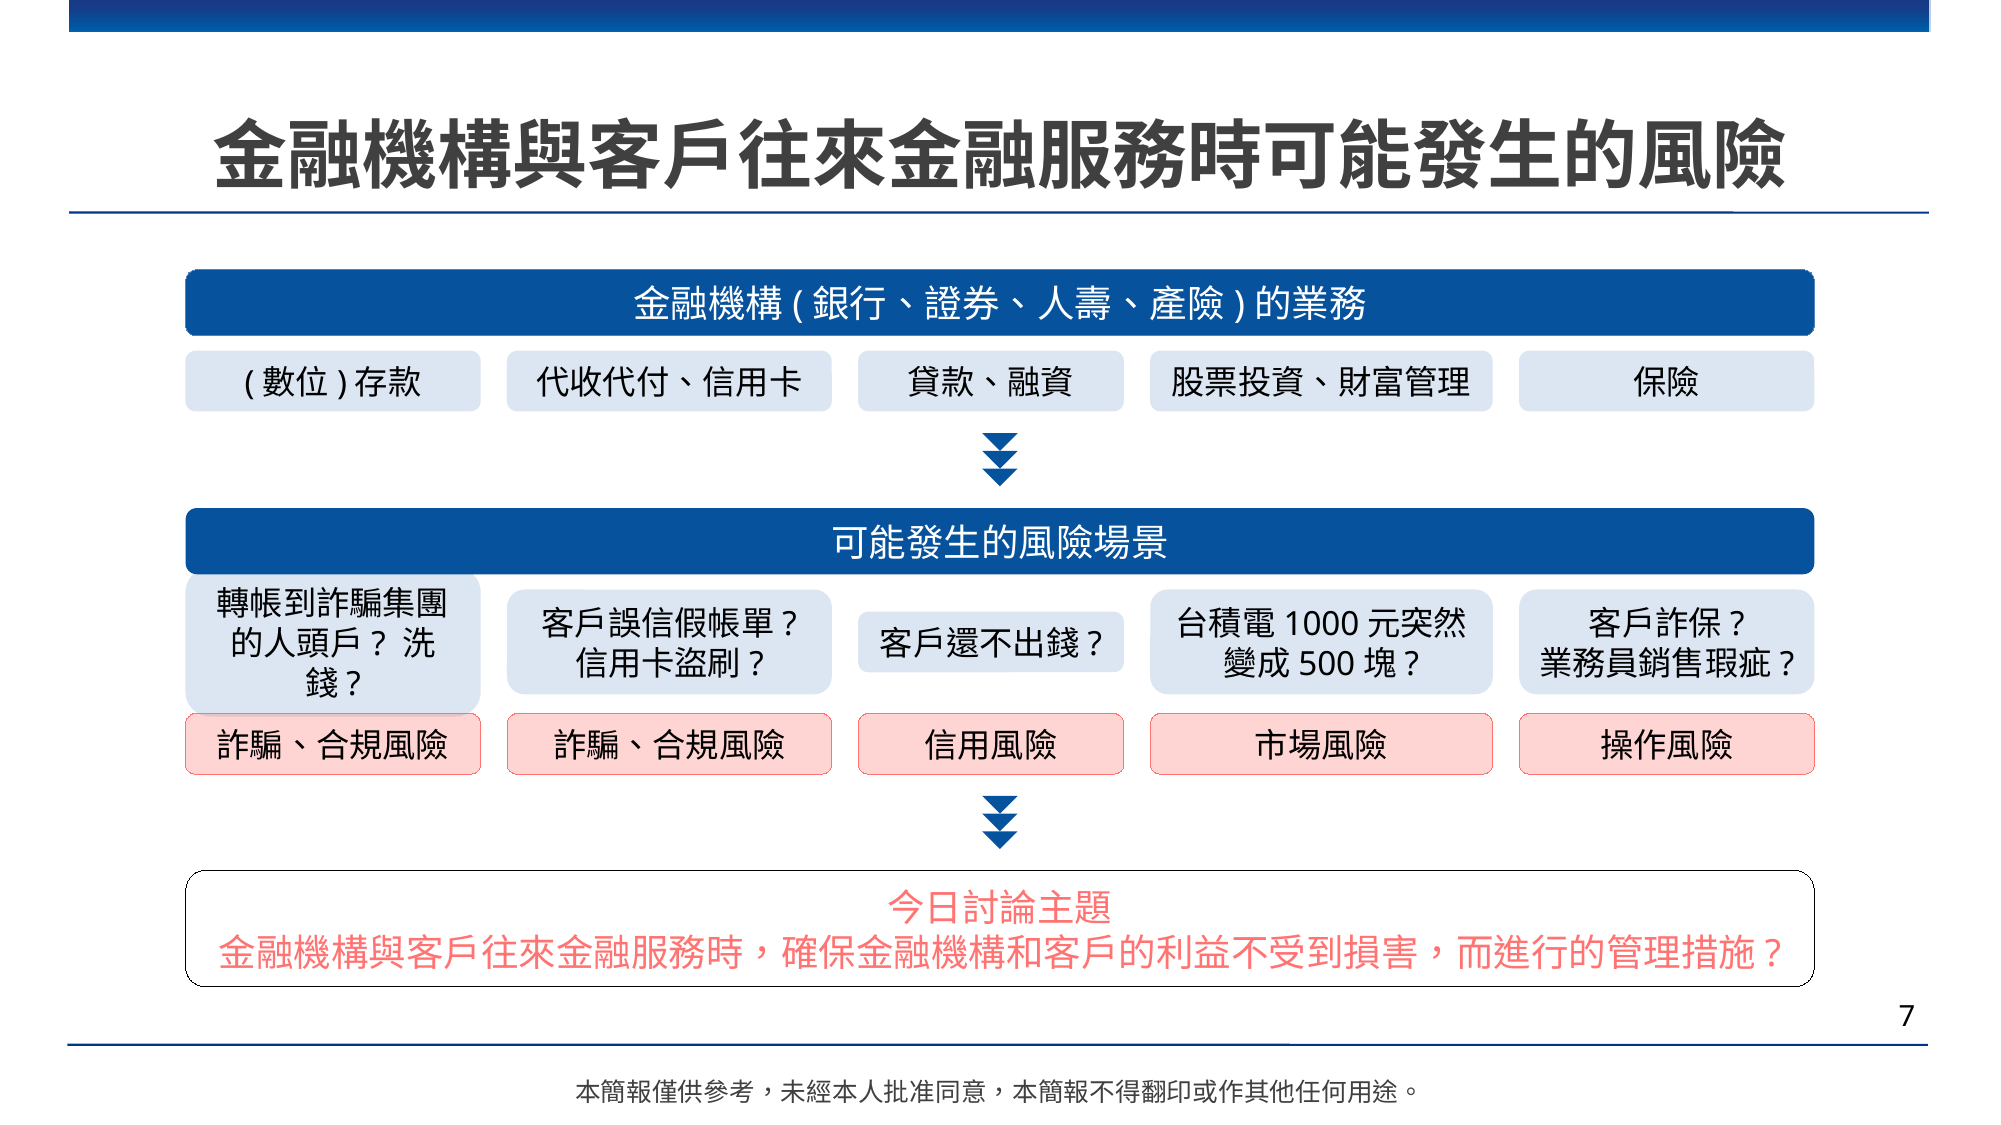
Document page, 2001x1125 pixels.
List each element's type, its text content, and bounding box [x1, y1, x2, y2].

picture [69, 0, 1931, 32]
slide_number 7 [1480, 987, 1931, 1048]
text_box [185, 269, 1815, 988]
title 金融機構與客戶往來金融服務時可能發生的風險 [169, 91, 1831, 279]
